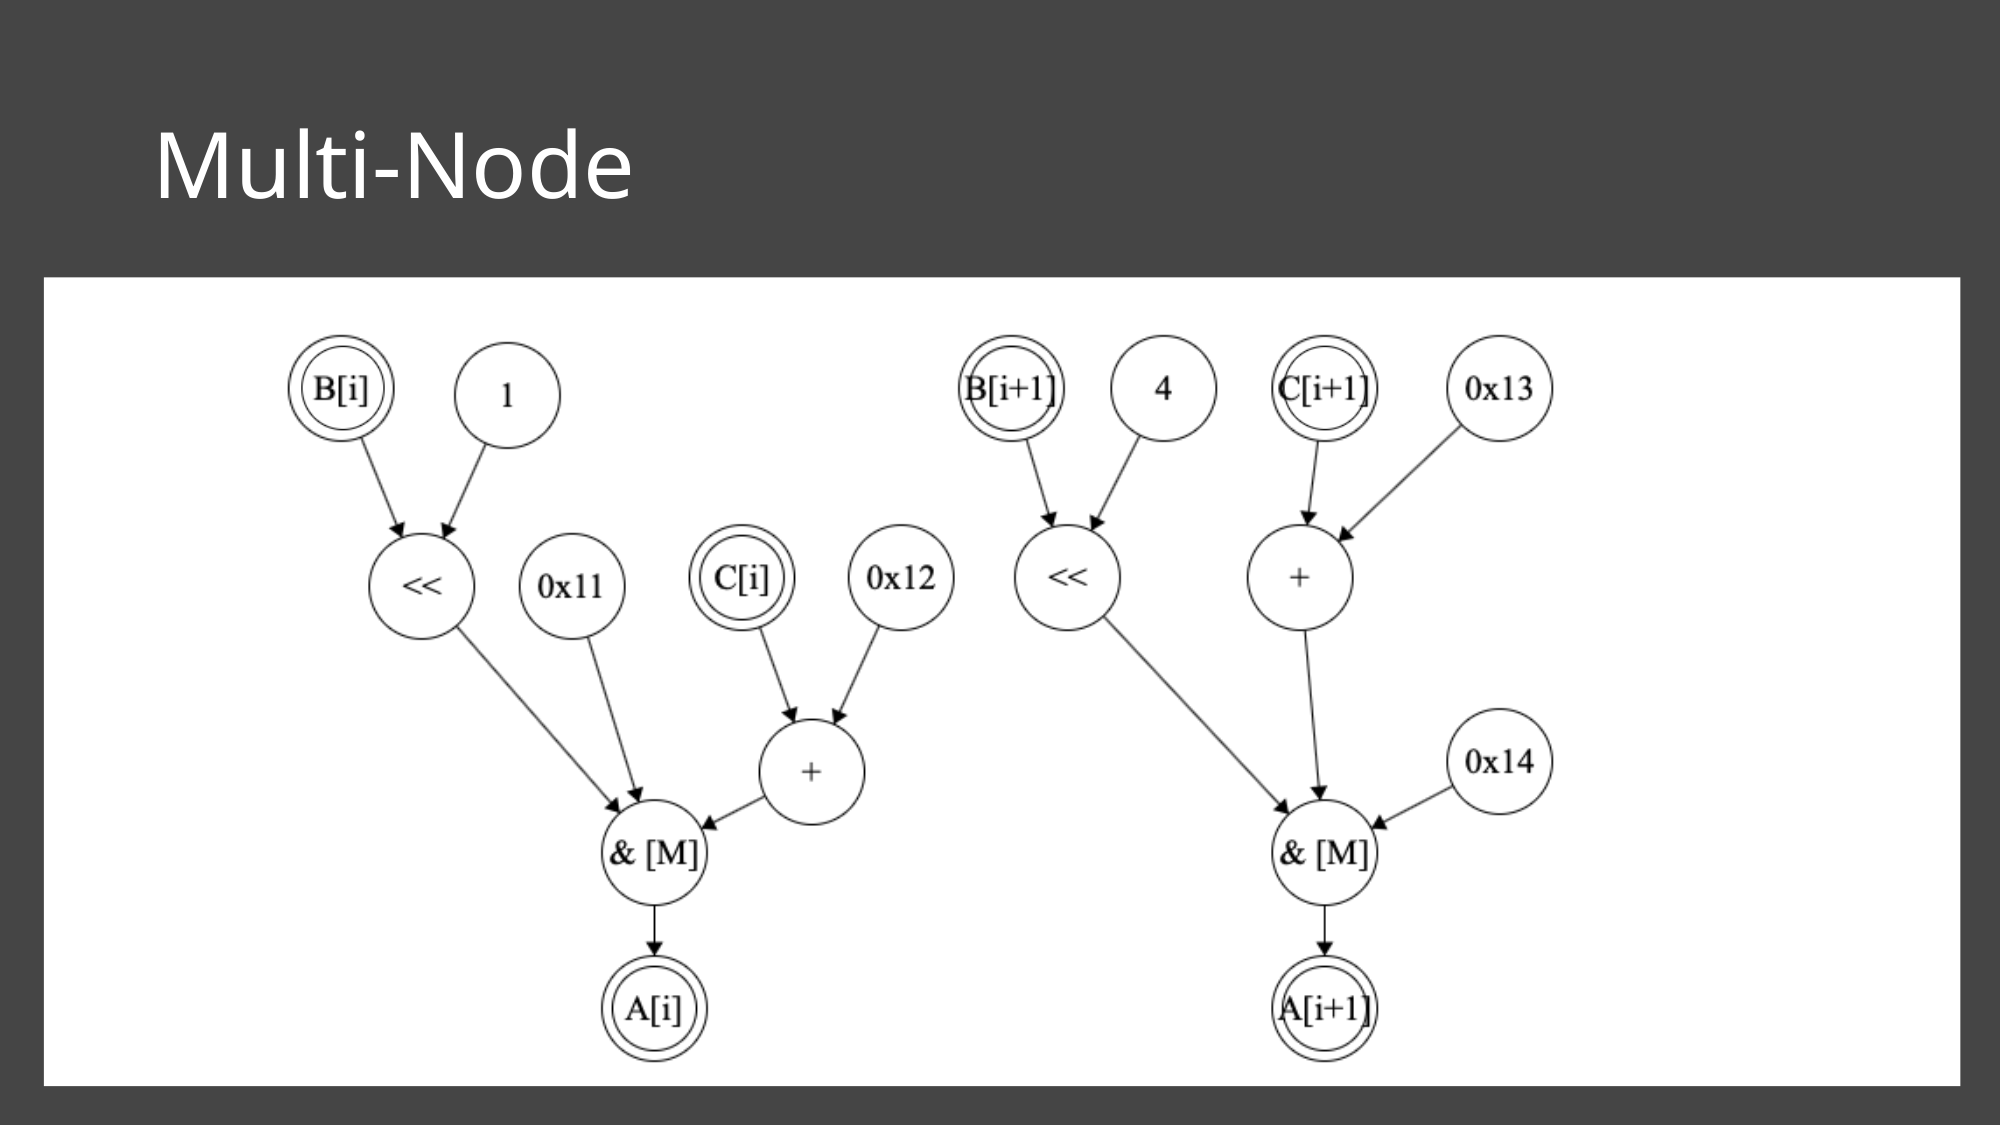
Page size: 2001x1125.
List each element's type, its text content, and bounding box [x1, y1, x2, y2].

title Multi-Node [137, 59, 1863, 276]
text_box [1676, 276, 1961, 1087]
picture [276, 155, 1676, 1125]
text_box [43, 276, 276, 1087]
